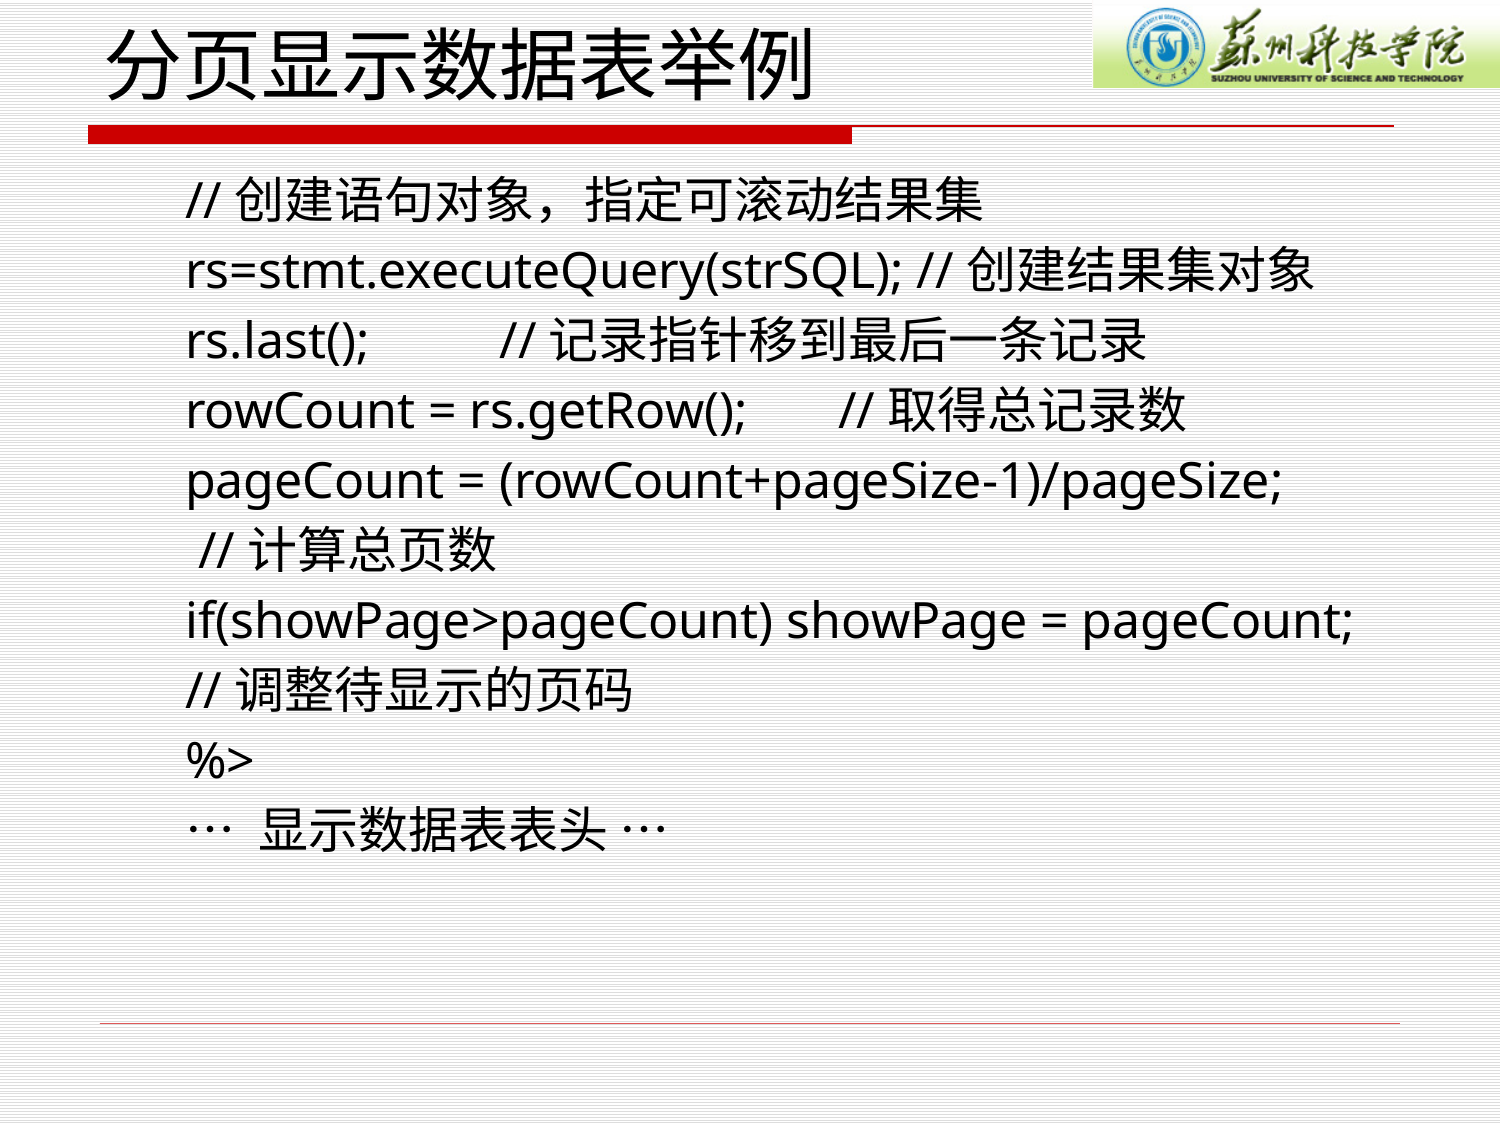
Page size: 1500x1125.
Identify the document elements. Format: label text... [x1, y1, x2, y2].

list //创建语句对象，指定可滚动结果集 rs=stmt.executeQuery(strSQL); //创建结果集对象 rs.last(); //记录指针移到最后一条记录 rowCount = rs.getRow(); //取得总记录数 pageCount = (rowCount+pageSize-1)/pageSize; //计算总页数 if(showPage>pageCount) showPage = pageCount; //调整待显示的页码 %> … 显示数据表表头 … [92, 160, 1406, 1012]
title 分页显示数据表举例 [88, 0, 1402, 119]
picture [1402, 0, 1500, 88]
